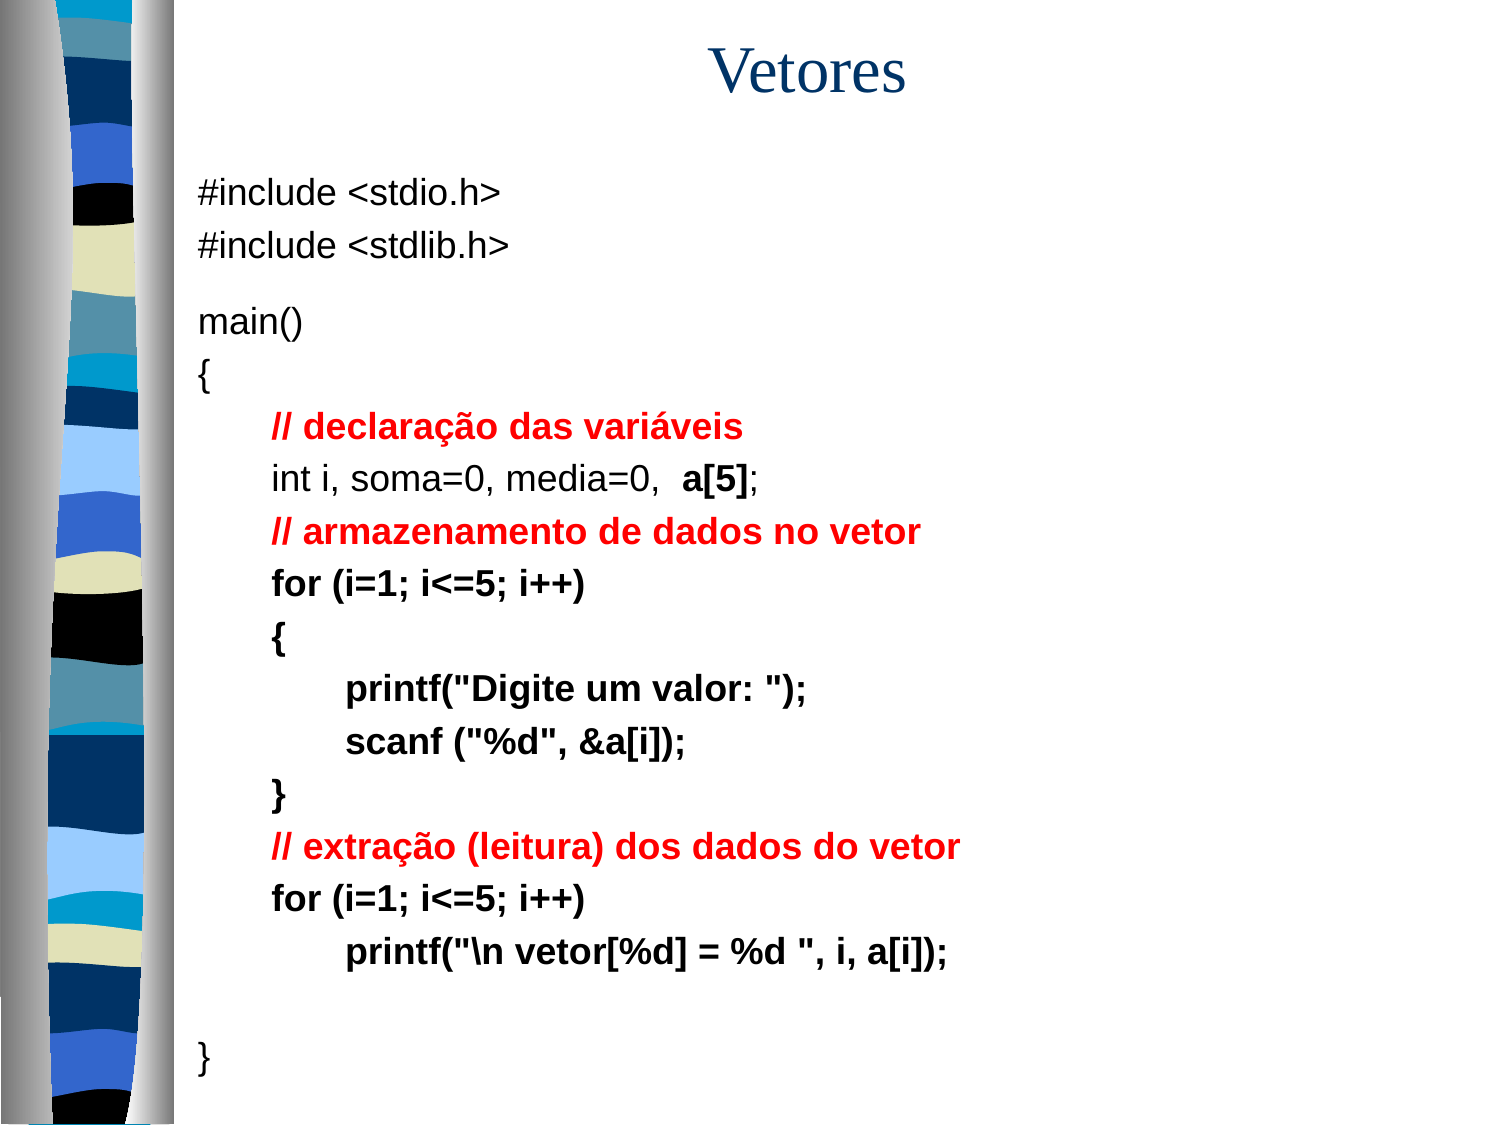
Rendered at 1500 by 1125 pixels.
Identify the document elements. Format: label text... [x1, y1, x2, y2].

title Vetores [113, 5, 1500, 126]
list #include <stdio.h> #include <stdlib.h> main() { // declaração das variáveis int i, soma=0, media=0, a[5]; // armazenamento de dados no vetor for (i=1; i<=5; i++) { printf("Digite um valor: "); scanf ("%d", &a[i]); } // extração (leitura) dos dados do vetor for (i=1; i<=5; i++) printf("\n vetor[%d] = %d ", i, a[i]); } [183, 160, 1500, 1106]
